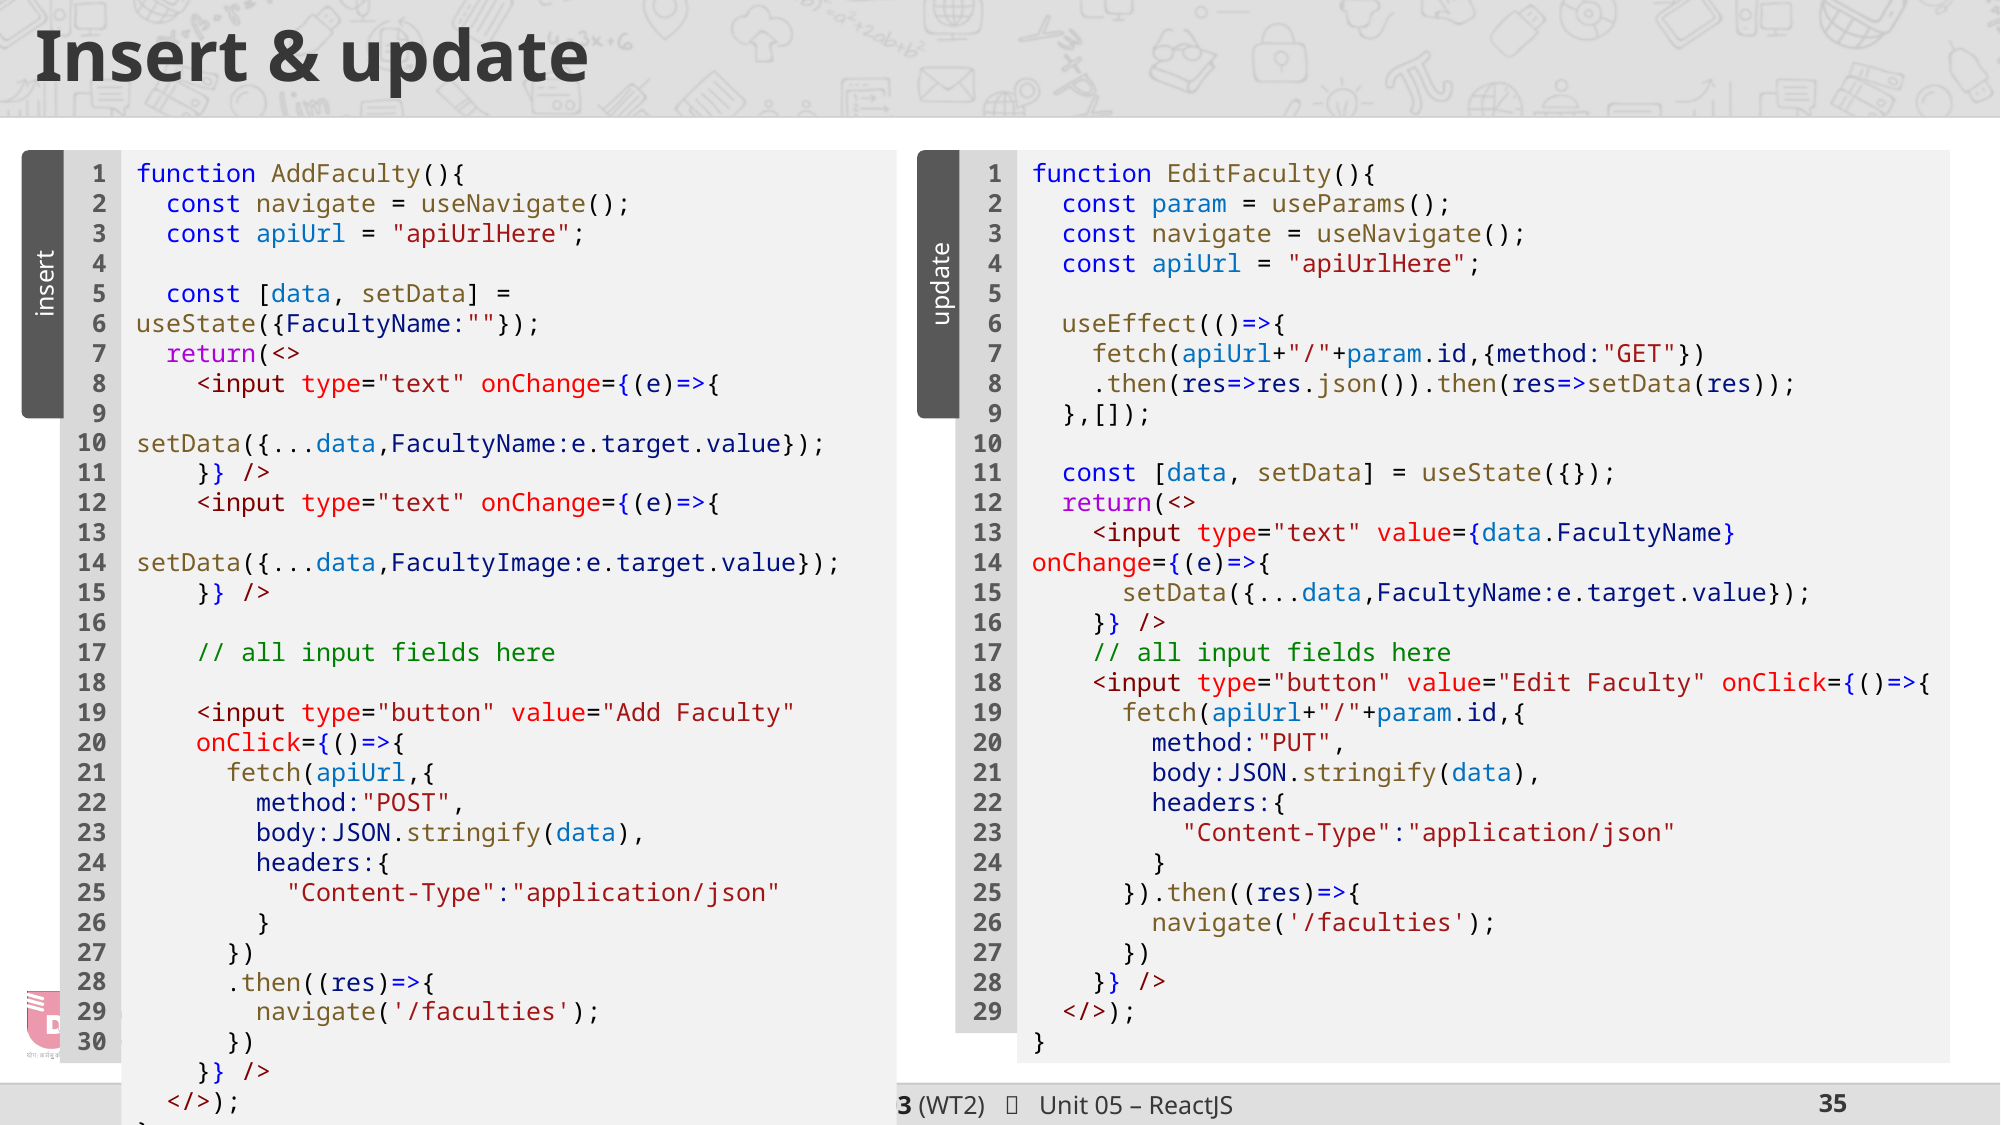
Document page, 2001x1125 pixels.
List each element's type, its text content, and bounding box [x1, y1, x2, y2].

text_box insert [19, 149, 65, 420]
text_box 1 2 3 4 5 6 7 8 9 10 11 12 13 14 15 16 17 18 19 20 21 22 23 24 25 26 27 28 29 30 [59, 150, 122, 1064]
text_box update [915, 149, 961, 420]
title Insert & update [0, 0, 2000, 117]
text_box function EditFaculty(){ const param = useParams(); const navigate = useNavigate(); const apiUrl = "apiUrlHere"; useEffect(()=>{ fetch(apiUrl+"/"+param.id,{method:"GET"}) .then(res=>res.json()).then(res=>setData(res)); },[]); const [data, setData] = useState({}); return(<> <input type="text" value={data.FacultyName} onChange={(e)=>{ setData({...data,FacultyName:e.target.value}); }} /> // all input fields here <input type="button" value="Edit Faculty" onClick={()=>{ fetch(apiUrl+"/"+param.id,{ method:"PUT", body:JSON.stringify(data), headers:{ "Content-Type":"application/json" } }).then((res)=>{ navigate('/faculties'); }) }} /> </>); } [1017, 150, 1950, 1064]
text_box function AddFaculty(){ const navigate = useNavigate(); const apiUrl = "apiUrlHere"; const [data, setData] = useState({FacultyName:""}); return(<> <input type="text" onChange={(e)=>{ setData({...data,FacultyName:e.target.value}); }} /> <input type="text" onChange={(e)=>{ setData({...data,FacultyImage:e.target.value}); }} /> // all input fields here <input type="button" value="Add Faculty" onClick={()=>{ fetch(apiUrl,{ method:"POST", body:JSON.stringify(data), headers:{ "Content-Type":"application/json" } }) .then((res)=>{ navigate('/faculties'); }) }} /> </>); } [121, 150, 897, 1125]
text_box 1 2 3 4 5 6 7 8 9 10 11 12 13 14 15 16 17 18 19 20 21 22 23 24 25 26 27 28 29 [955, 150, 1018, 1034]
